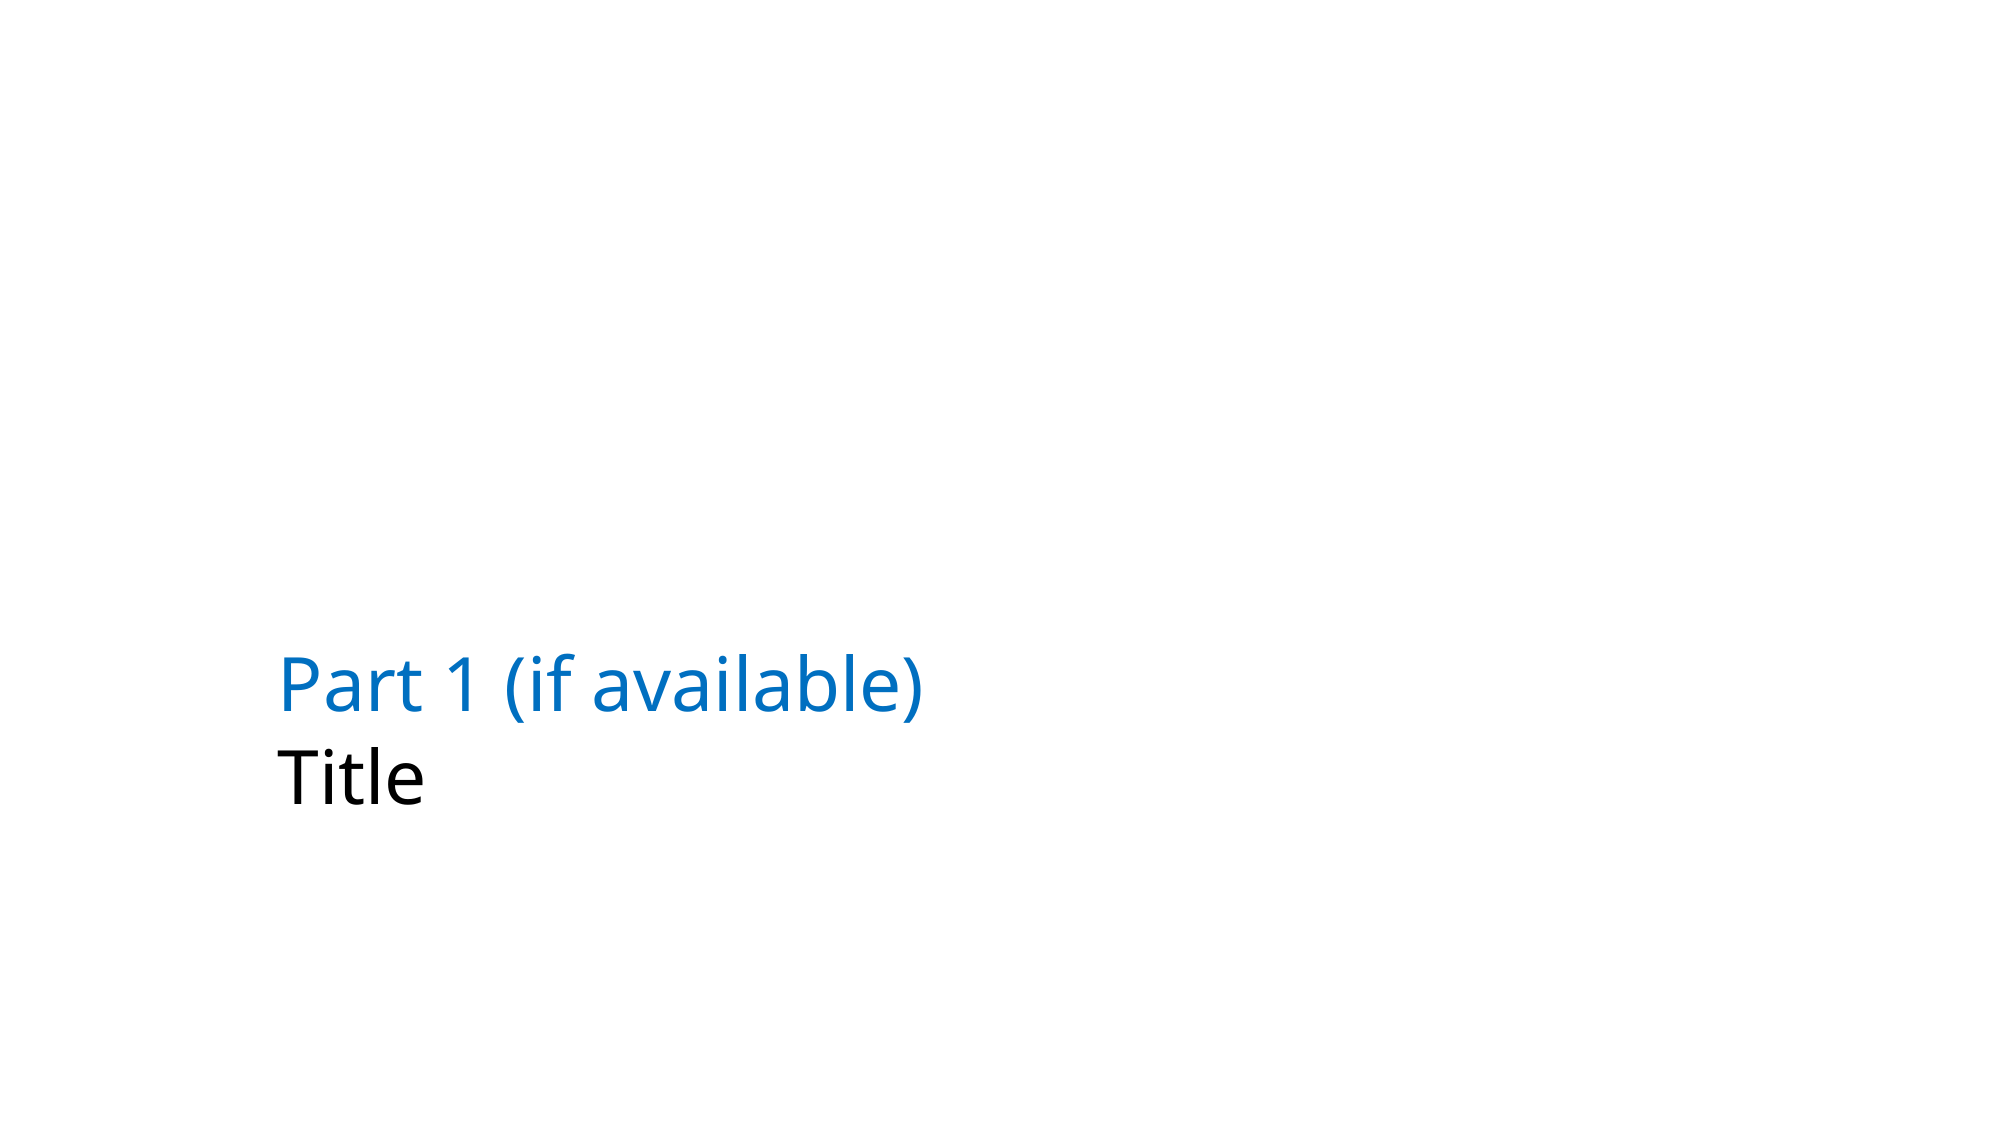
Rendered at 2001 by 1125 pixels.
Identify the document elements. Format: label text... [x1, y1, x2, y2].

text_box Part 1 (if available) Title [275, 633, 1303, 820]
